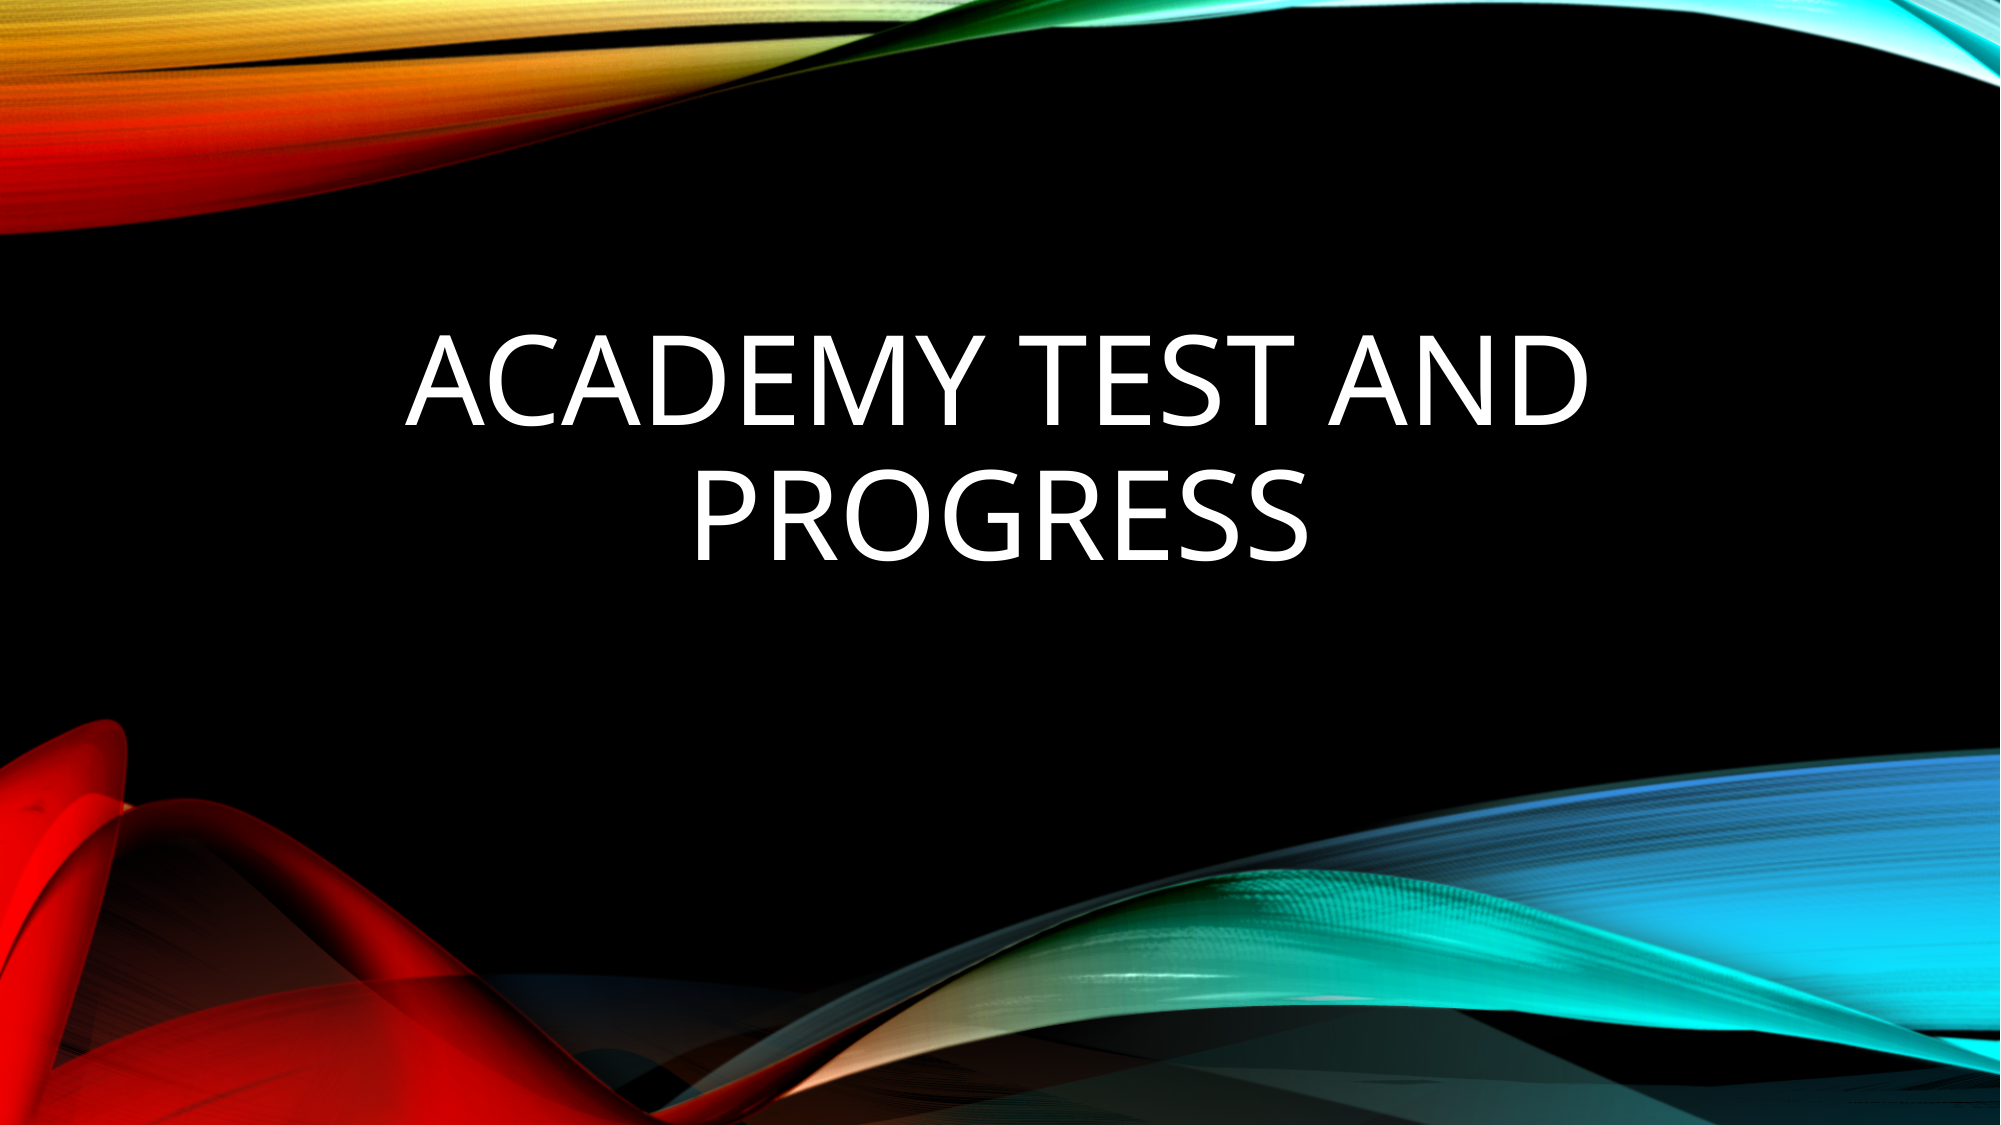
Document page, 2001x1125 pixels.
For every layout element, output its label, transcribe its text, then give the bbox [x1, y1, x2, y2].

picture [0, 0, 2000, 237]
picture [0, 717, 2000, 1125]
title Academy Test and progress [225, 295, 1775, 596]
